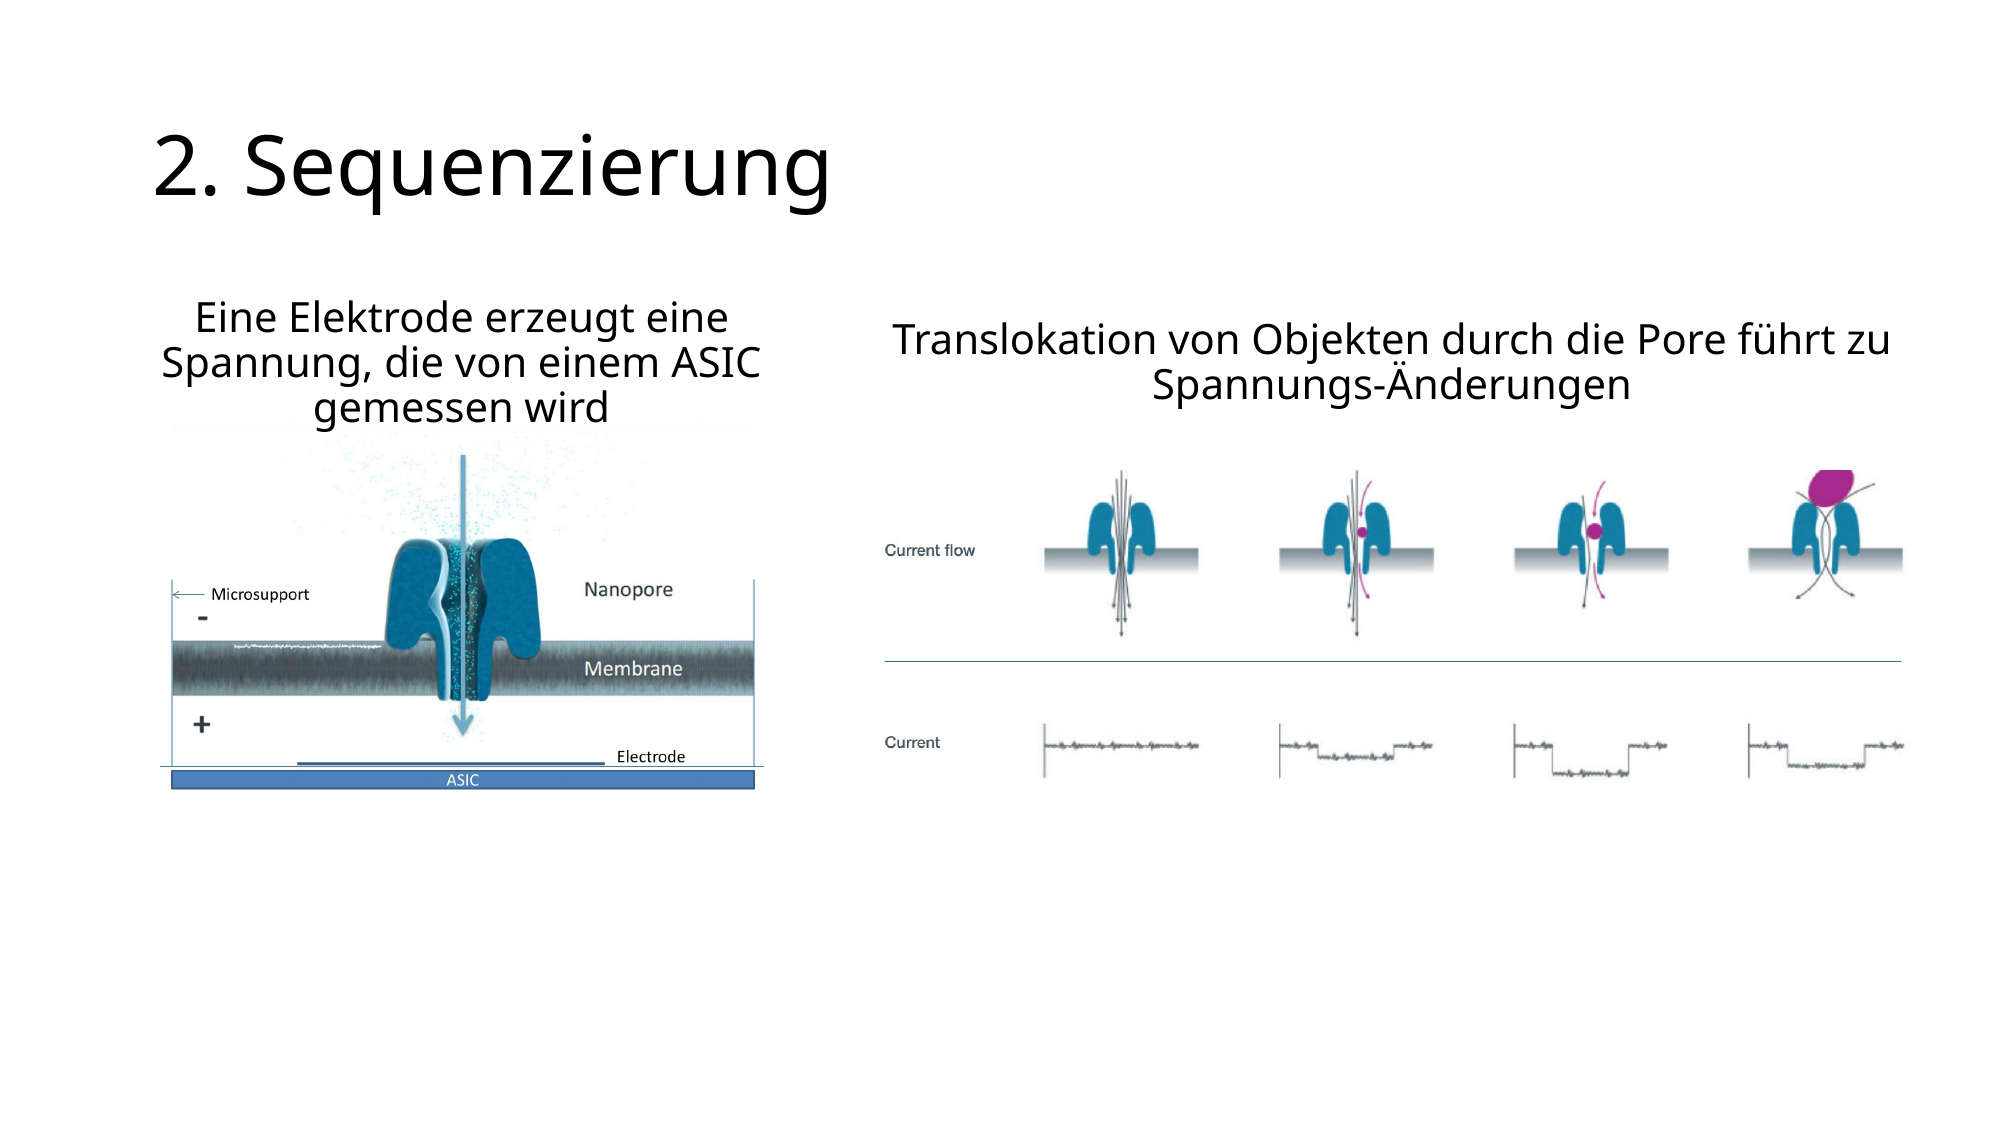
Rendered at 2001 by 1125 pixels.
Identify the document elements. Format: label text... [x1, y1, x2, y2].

picture [160, 417, 764, 801]
text_box Translokation von Objekten durch die Pore führt zu Spannungs-Änderungen [840, 269, 1944, 458]
text_box Eine Elektrode erzeugt eine Spannung, die von einem ASIC gemessen wird [87, 269, 837, 458]
title 2. Sequenzierung [137, 59, 1863, 278]
picture [851, 440, 1933, 828]
